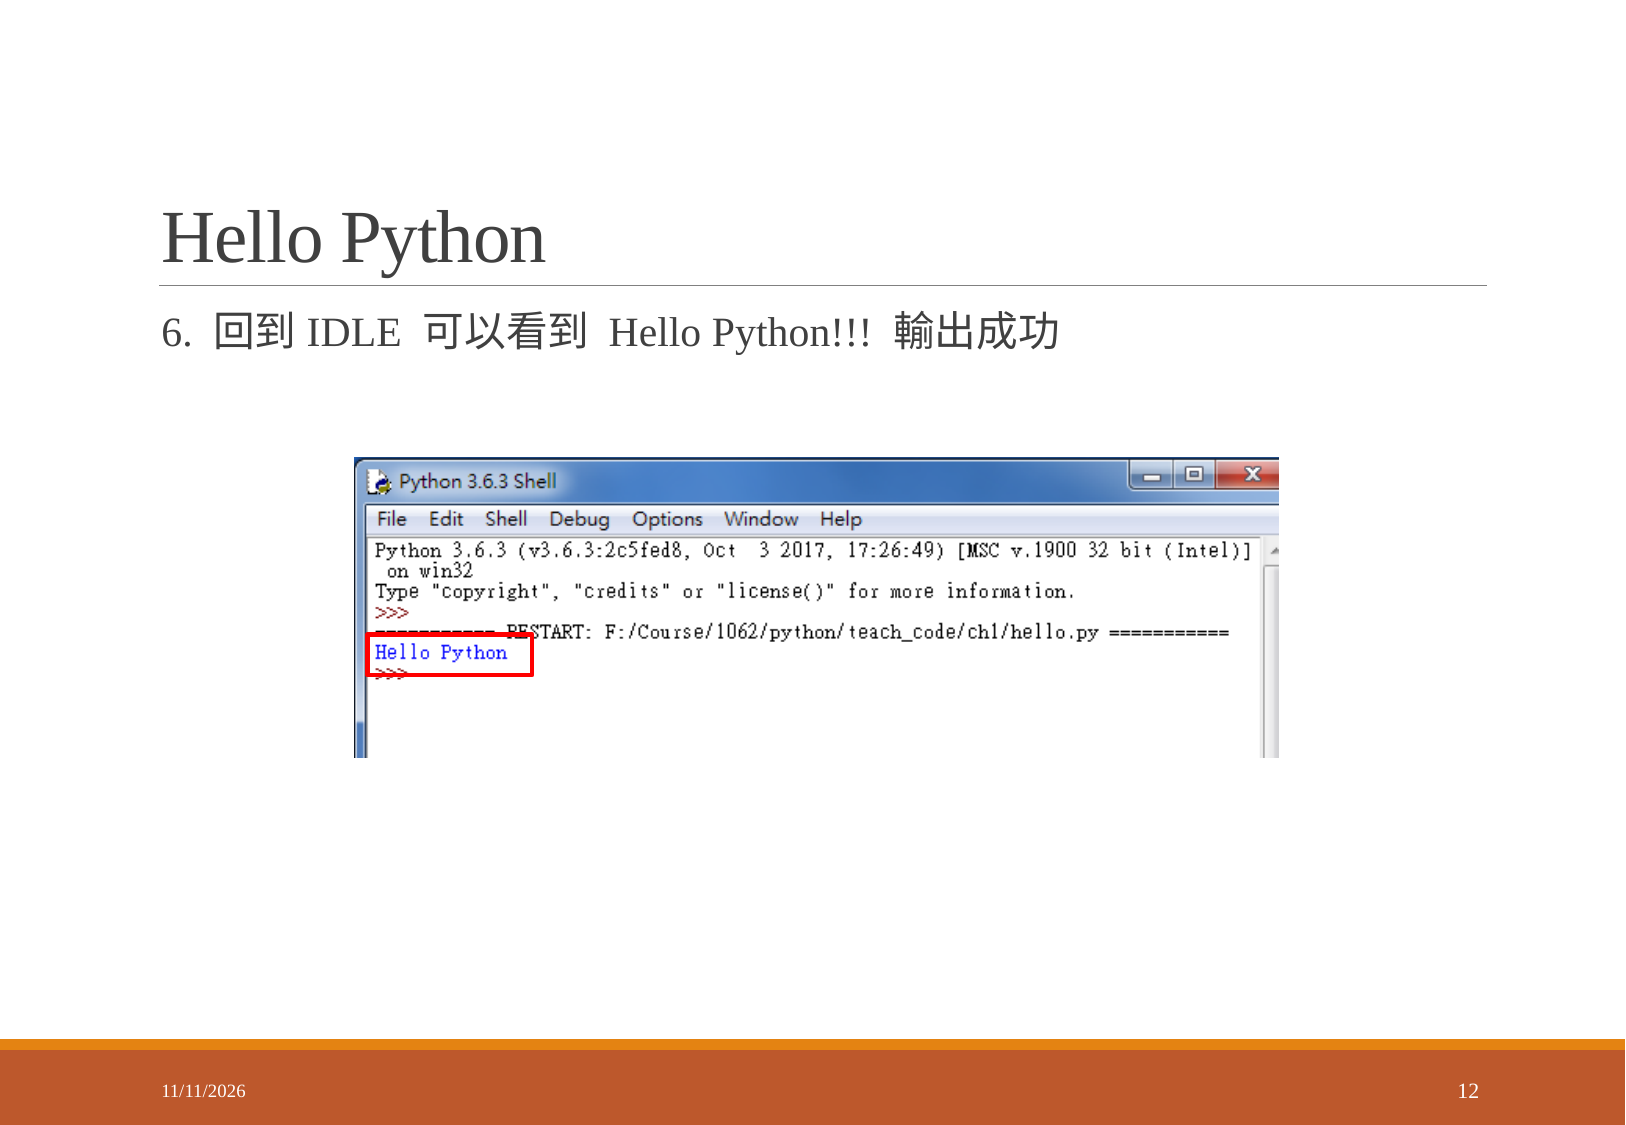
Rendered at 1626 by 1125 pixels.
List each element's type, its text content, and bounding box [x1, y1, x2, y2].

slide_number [146, 1059, 476, 1120]
list 6. 回到IDLE 可以看到 Hello Python!!! 輸出成功 [146, 302, 1487, 963]
picture [354, 457, 1279, 759]
slide_number 12 [1319, 1059, 1495, 1120]
title Hello Python [146, 47, 1487, 285]
